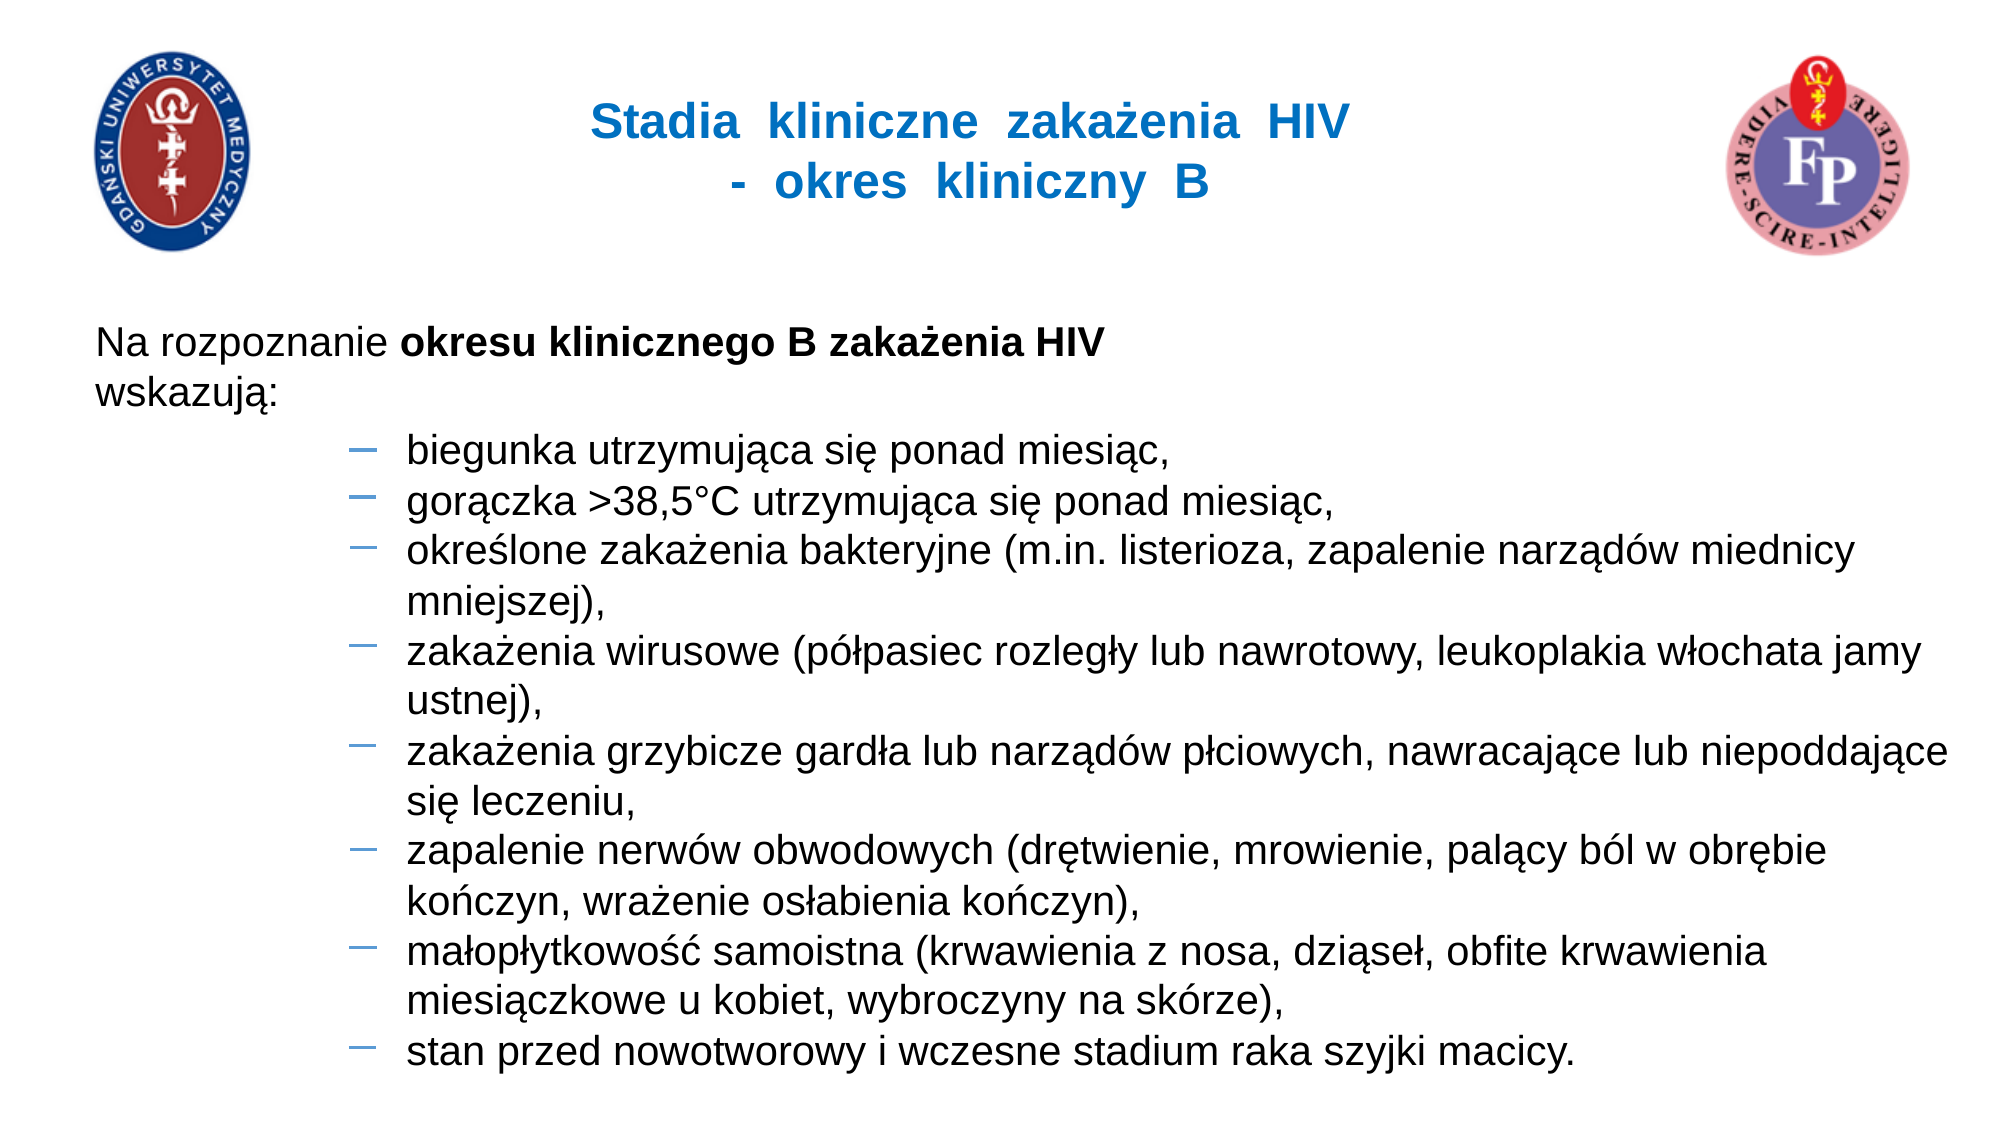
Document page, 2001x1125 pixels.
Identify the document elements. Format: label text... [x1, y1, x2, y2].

text_box Na rozpoznanie okresu klinicznego B zakażenia HIV wskazują: [80, 307, 1305, 423]
text_box biegunka utrzymująca się ponad miesiąc, gorączka >38,5°C utrzymująca się ponad miesiąc, określone zakażenia bakteryjne (m.in. listerioza, zapalenie narządów miednicy mniejszej), zakażenia wirusowe (półpasiec rozległy lub nawrotowy, leukoplakia włochata jamy ustnej), zakażenia grzybicze gardła lub narządów płciowych, nawracające lub niepoddające się leczeniu, zapalenie nerwów obwodowych (drętwienie, mrowienie, palący ból w obrębie kończyn, wrażenie osłabienia kończyn), małopłytkowość samoistna (krwawienia z nosa, dziąseł, obfite krwawienia miesiączkowe u kobiet, wybroczyny na skórze), stan przed nowotworowy i wczesne stadium raka szyjki macicy. [391, 415, 1985, 1081]
text_box Stadia kliniczne zakażenia HIV - okres kliniczny B [264, 80, 1691, 216]
picture [80, 37, 264, 265]
picture [1718, 47, 1918, 262]
